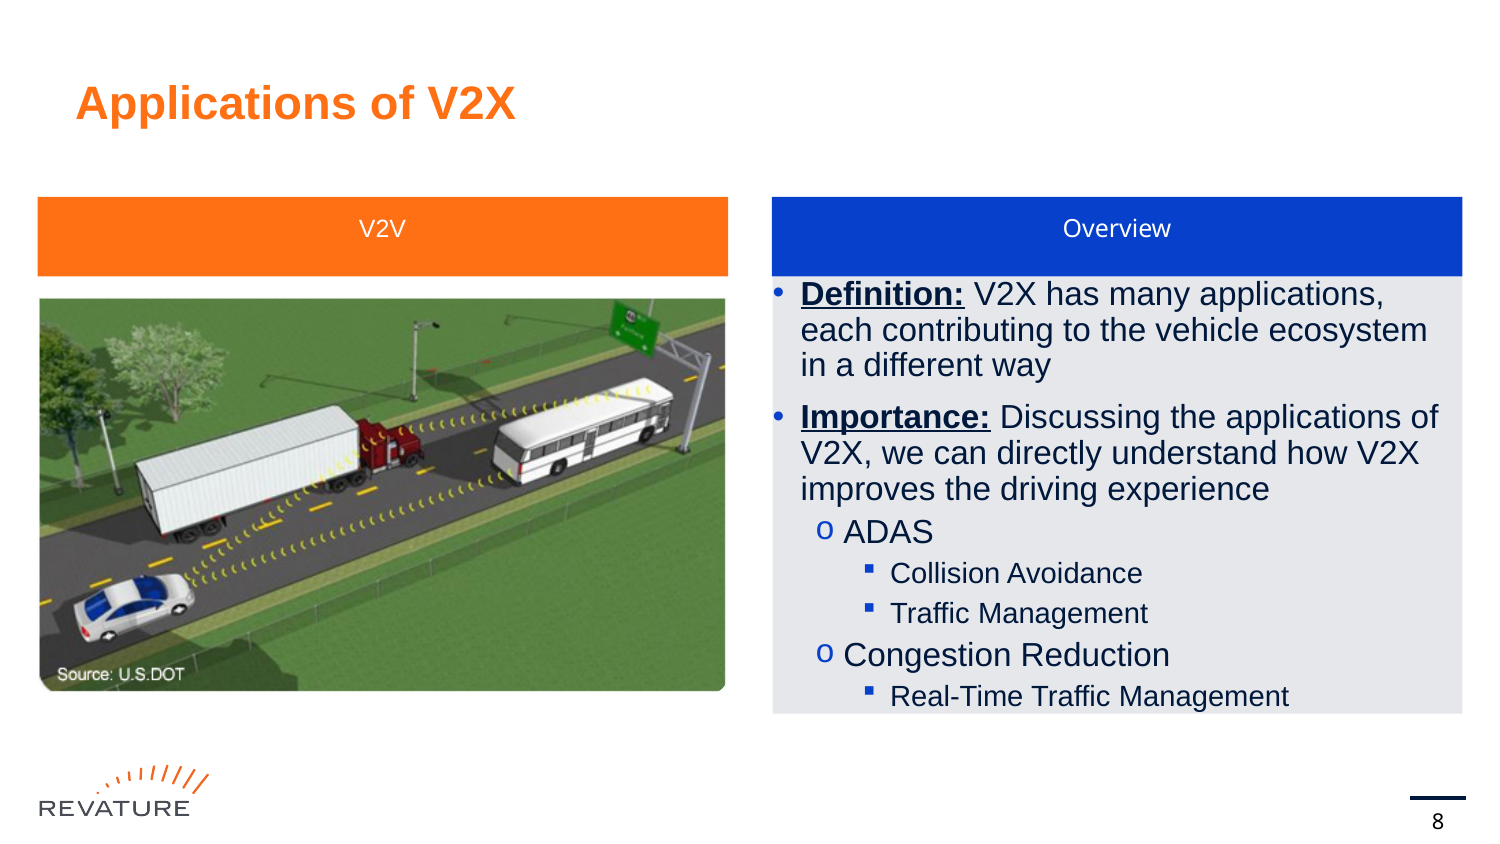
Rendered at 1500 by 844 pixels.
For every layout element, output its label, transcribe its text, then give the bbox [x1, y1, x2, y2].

title Applications of V2X [75, 33, 1425, 175]
list V2V [37, 196, 729, 277]
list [37, 297, 728, 694]
list Definition: V2X has many applications, each contributing to the vehicle ecosystem in a different way Importance: Discussing the applications of V2X, we can directly understand how V2X improves the driving experience ADAS Collision Avoidance Traffic Management Congestion Reduction Real-Time Traffic Management [772, 276, 1463, 714]
list Overview [771, 196, 1463, 277]
picture [34, 761, 211, 820]
